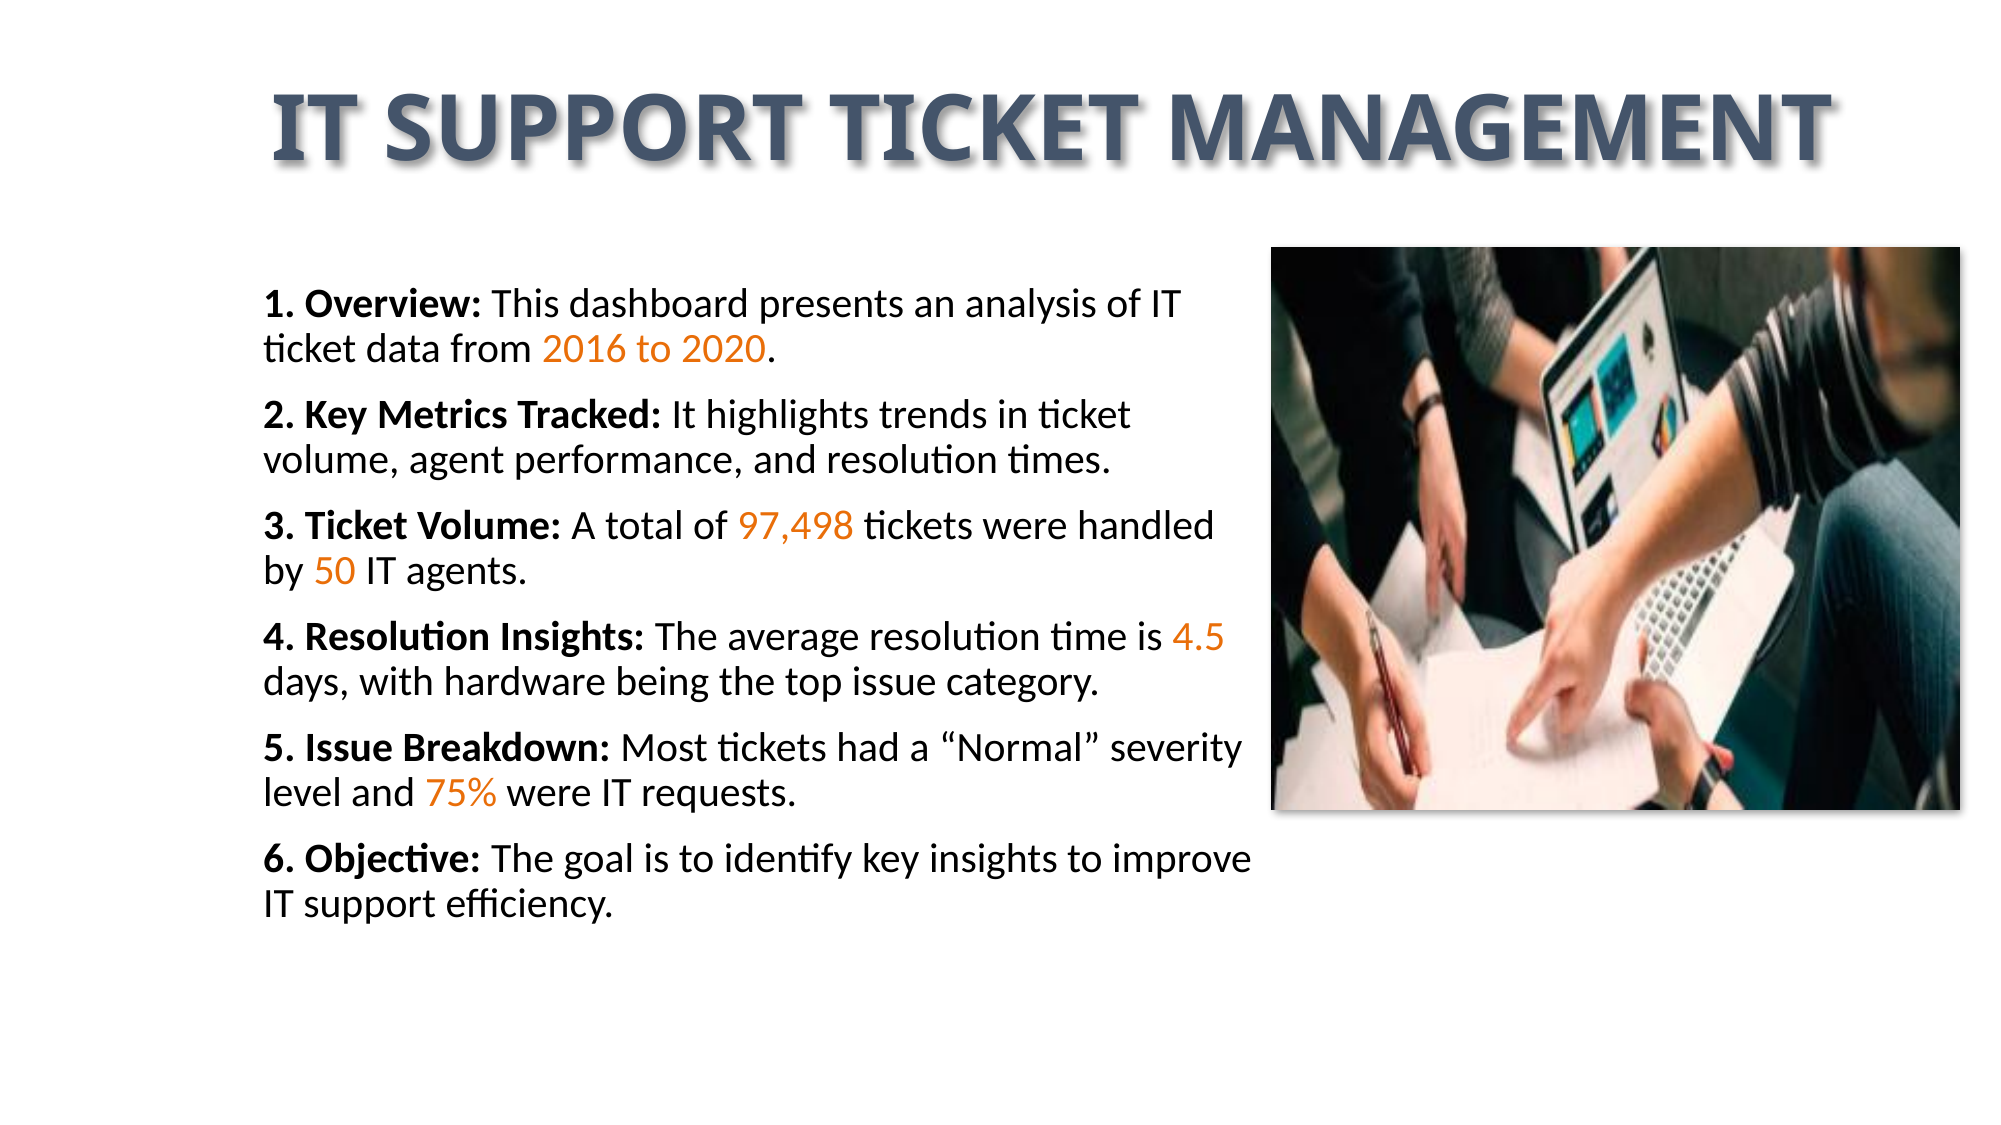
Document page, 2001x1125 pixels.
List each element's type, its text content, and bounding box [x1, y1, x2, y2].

list 1. Overview: This dashboard presents an analysis of IT ticket data from 2016 to 2020. 2. Key Metrics Tracked: It highlights trends in ticket volume, agent performance, and resolution times. 3. Ticket Volume: A total of 97,498 tickets were handled by 50 IT agents. 4. Resolution Insights: The average resolution time is 4.5 days, with hardware being the top issue category. 5. Issue Breakdown: Most tickets had a “Normal” severity level and 75% were IT requests. 6. Objective: The goal is to identify key insights to improve IT support efficiency. [248, 273, 1272, 1082]
picture [1271, 247, 1960, 810]
title IT SUPPORT TICKET MANAGEMENT [137, 59, 1863, 202]
